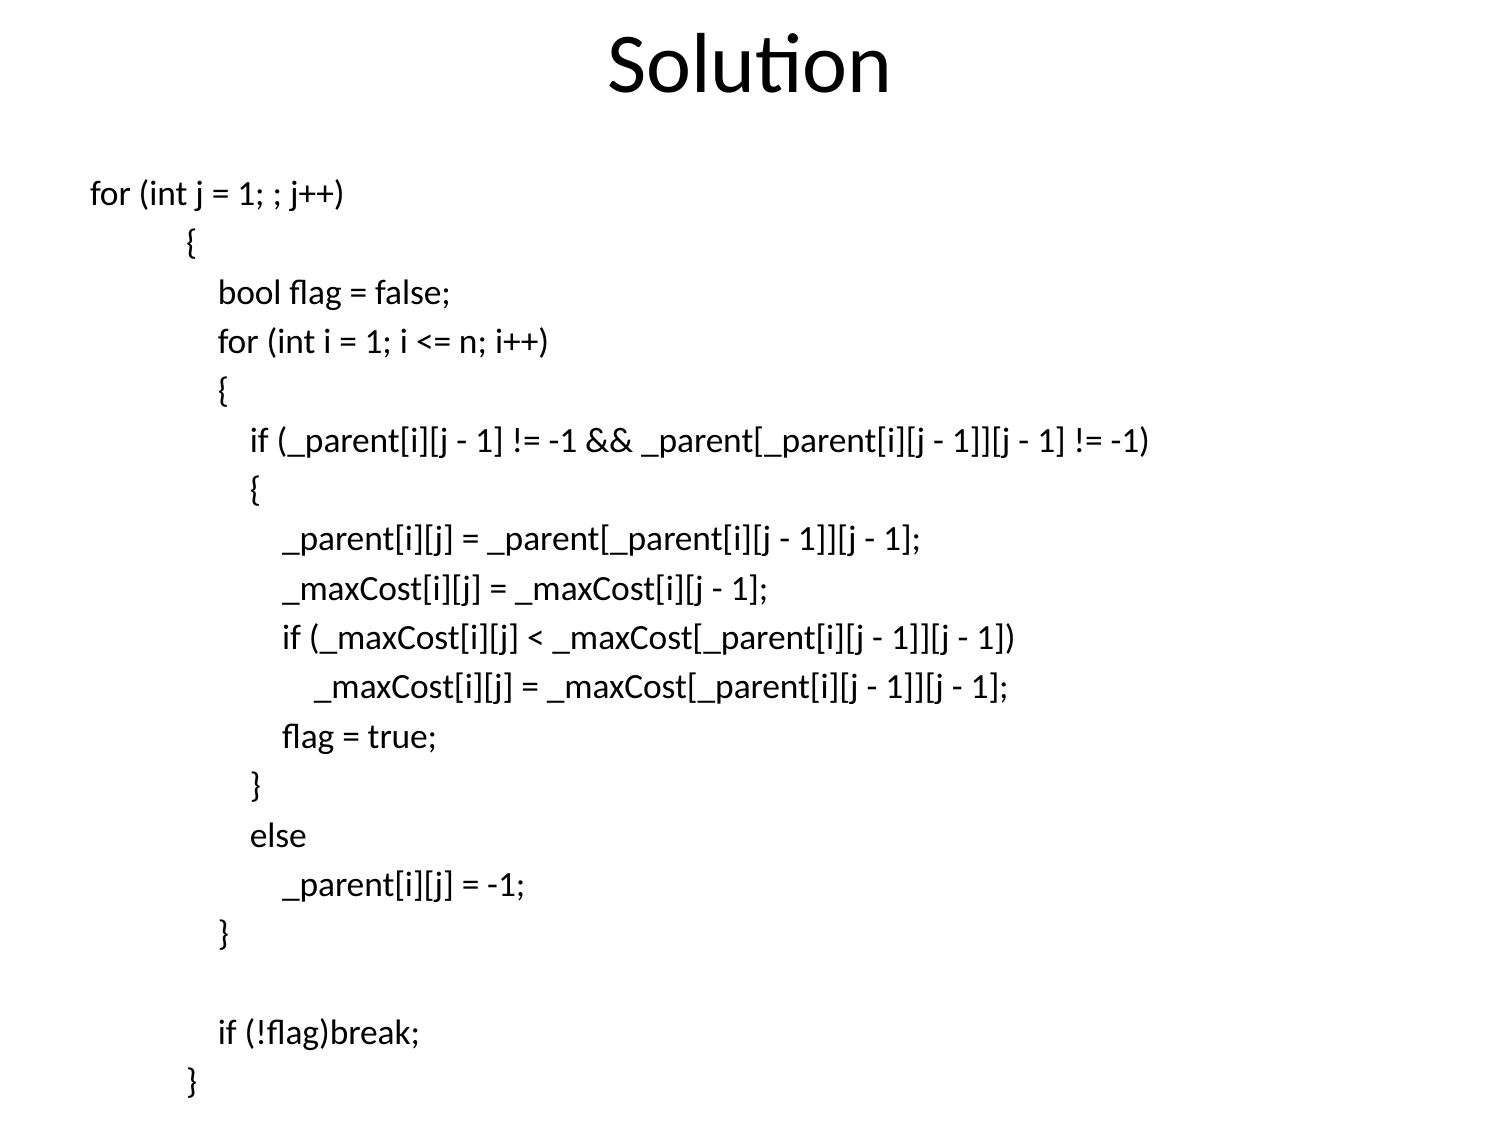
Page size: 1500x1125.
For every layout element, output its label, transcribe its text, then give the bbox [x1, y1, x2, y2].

list for (int j = 1; ; j++) { bool flag = false; for (int i = 1; i <= n; i++) { if (_parent[i][j - 1] != -1 && _parent[_parent[i][j - 1]][j - 1] != -1) { _parent[i][j] = _parent[_parent[i][j - 1]][j - 1]; _maxCost[i][j] = _maxCost[i][j - 1]; if (_maxCost[i][j] < _maxCost[_parent[i][j - 1]][j - 1]) _maxCost[i][j] = _maxCost[_parent[i][j - 1]][j - 1]; flag = true; } else _parent[i][j] = -1; } if (!flag)break; } [75, 162, 1425, 1125]
title Solution [75, 0, 1425, 118]
